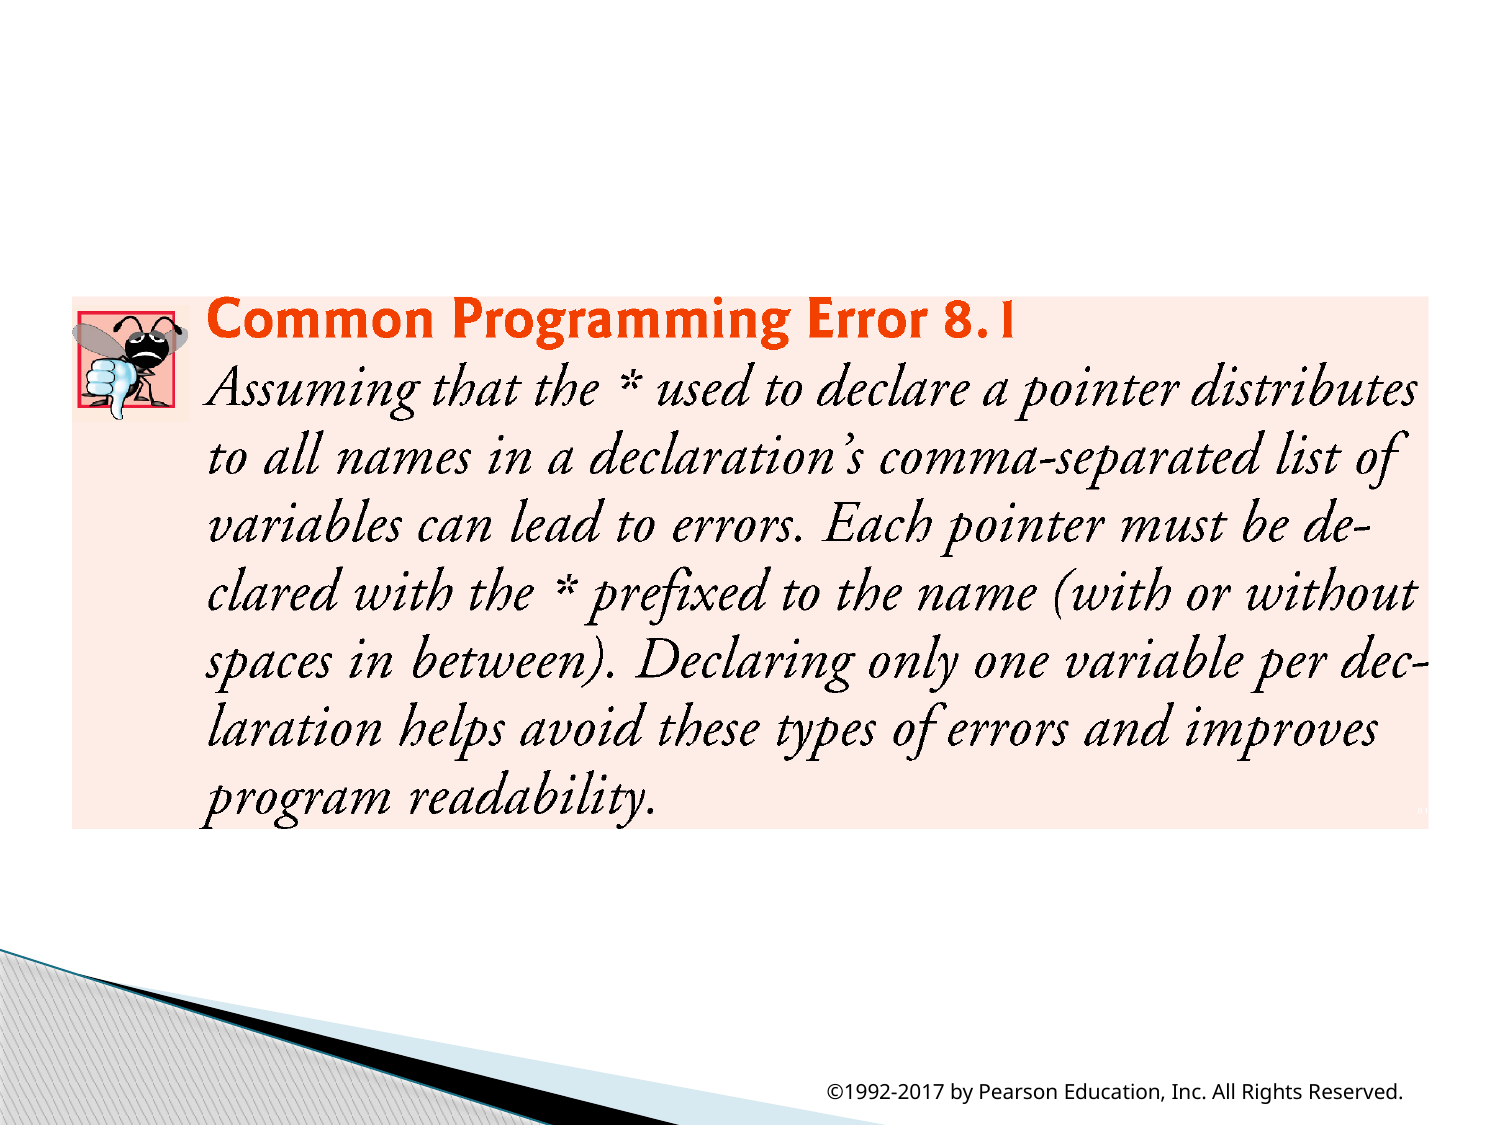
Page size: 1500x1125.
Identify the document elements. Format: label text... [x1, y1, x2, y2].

footer ©1992-2017 by Pearson Education, Inc. All Rights Reserved. [650, 1051, 1419, 1112]
picture [0, 223, 1500, 901]
